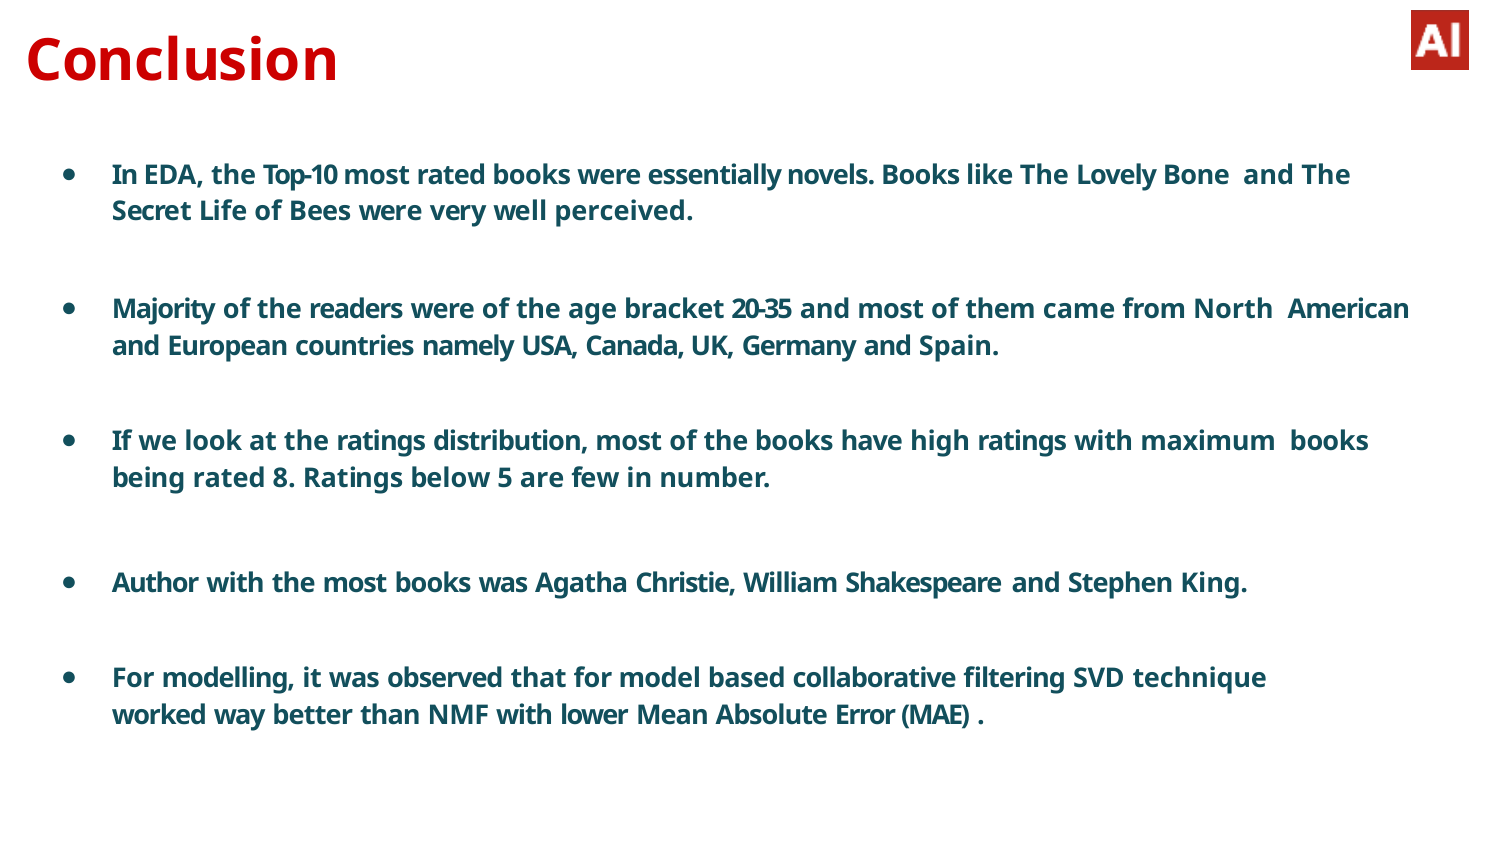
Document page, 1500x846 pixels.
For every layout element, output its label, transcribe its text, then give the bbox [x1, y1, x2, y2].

picture [1411, 10, 1469, 70]
text_box In EDA, the Top-10 most rated books were essentially novels. Books like The Lovely Bone and The Secret Life of Bees were very well perceived. Majority of the readers were of the age bracket 20-35 and most of them came from North American and European countries namely USA, Canada, UK, Germany and Spain. If we look at the ratings distribution, most of the books have high ratings with maximum books being rated 8. Ratings below 5 are few in number. Author with the most books was Agatha Christie, William Shakespeare and Stephen King. For modelling, it was observed that for model based collaborative filtering SVD technique worked way better than NMF with lower Mean Absolute Error (MAE) . [58, 151, 1413, 730]
title Conclusion [23, 19, 367, 164]
